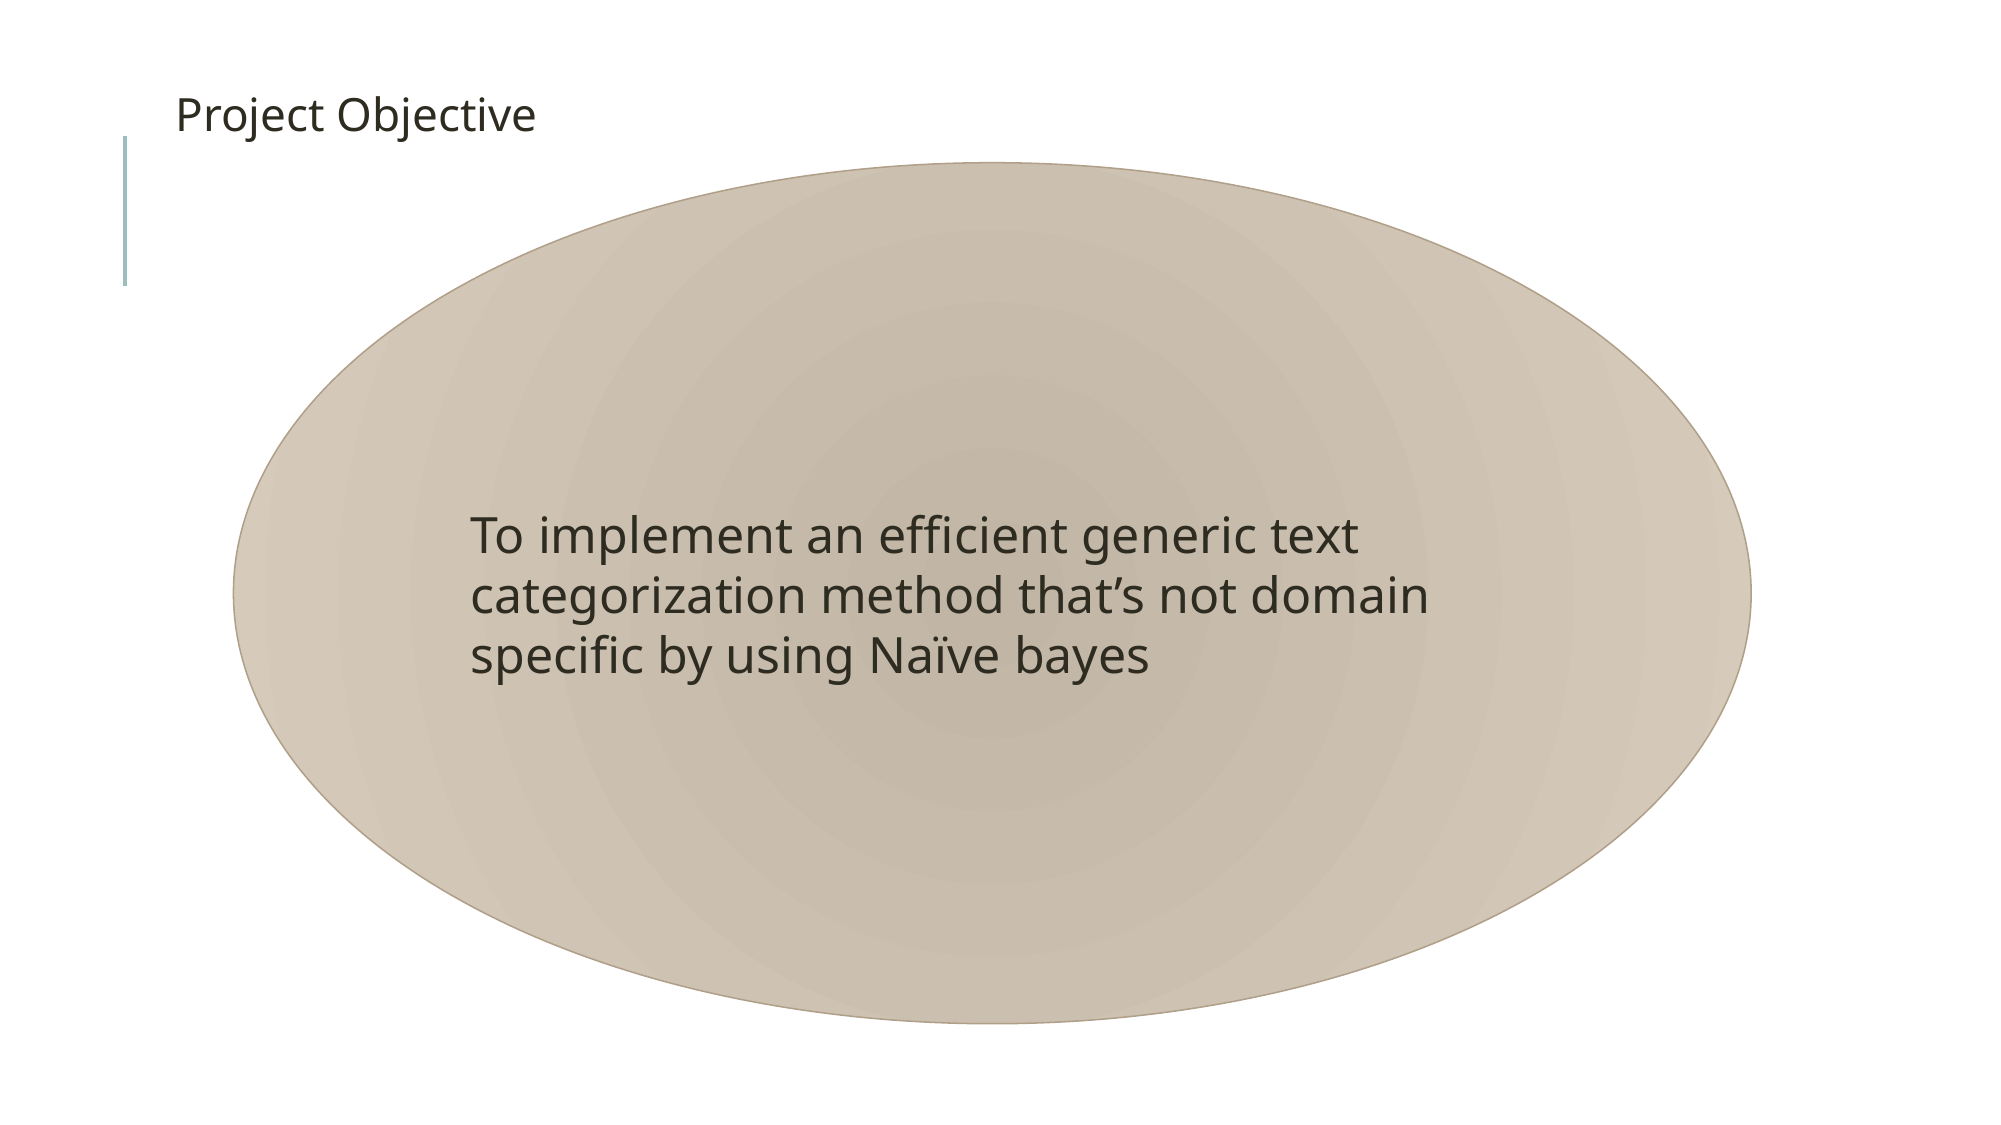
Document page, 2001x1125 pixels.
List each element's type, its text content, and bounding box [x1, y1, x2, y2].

list Project Objective [168, 84, 1763, 1035]
text_box To implement an efficient generic text categorization method that’s not domain specific by using Naïve bayes [233, 162, 1752, 1024]
